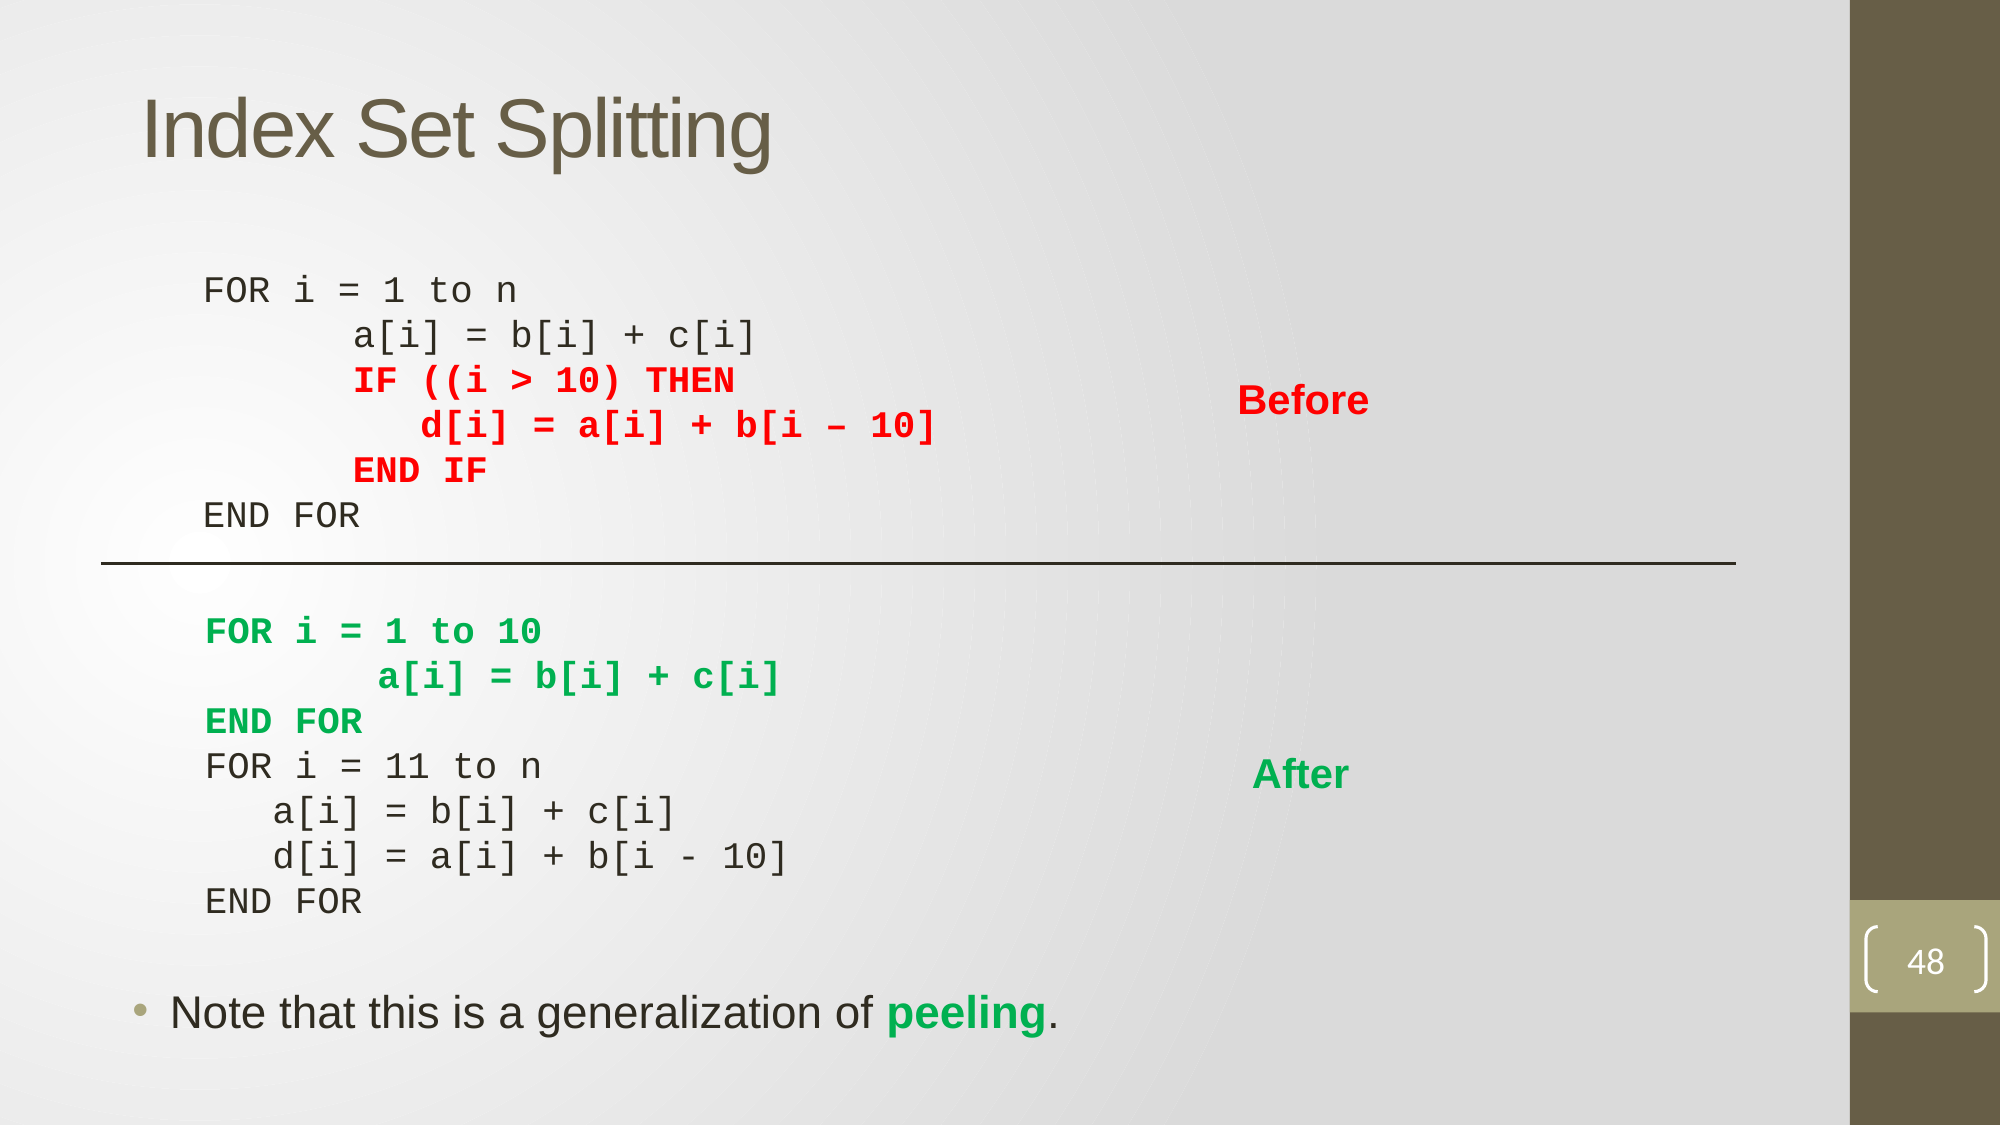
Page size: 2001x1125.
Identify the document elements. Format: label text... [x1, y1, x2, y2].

slide_number 48 [1864, 925, 1988, 994]
text_box Before [1172, 365, 1434, 430]
text_box Note that this is a generalization of peeling. [98, 975, 1777, 1125]
text_box FOR i = 1 to 10 a[i] = b[i] + c[i] END FOR FOR i = 11 to n a[i] = b[i] + c[i] d[i] = a[i] + b[i - 10] END FOR [122, 598, 1536, 928]
text_box FOR i = 1 to n a[i] = b[i] + c[i] IF ((i > 10) THEN d[i] = a[i] + b[i – 10] END IF END FOR [120, 257, 1534, 543]
title Index Set Splitting [125, 90, 1762, 158]
